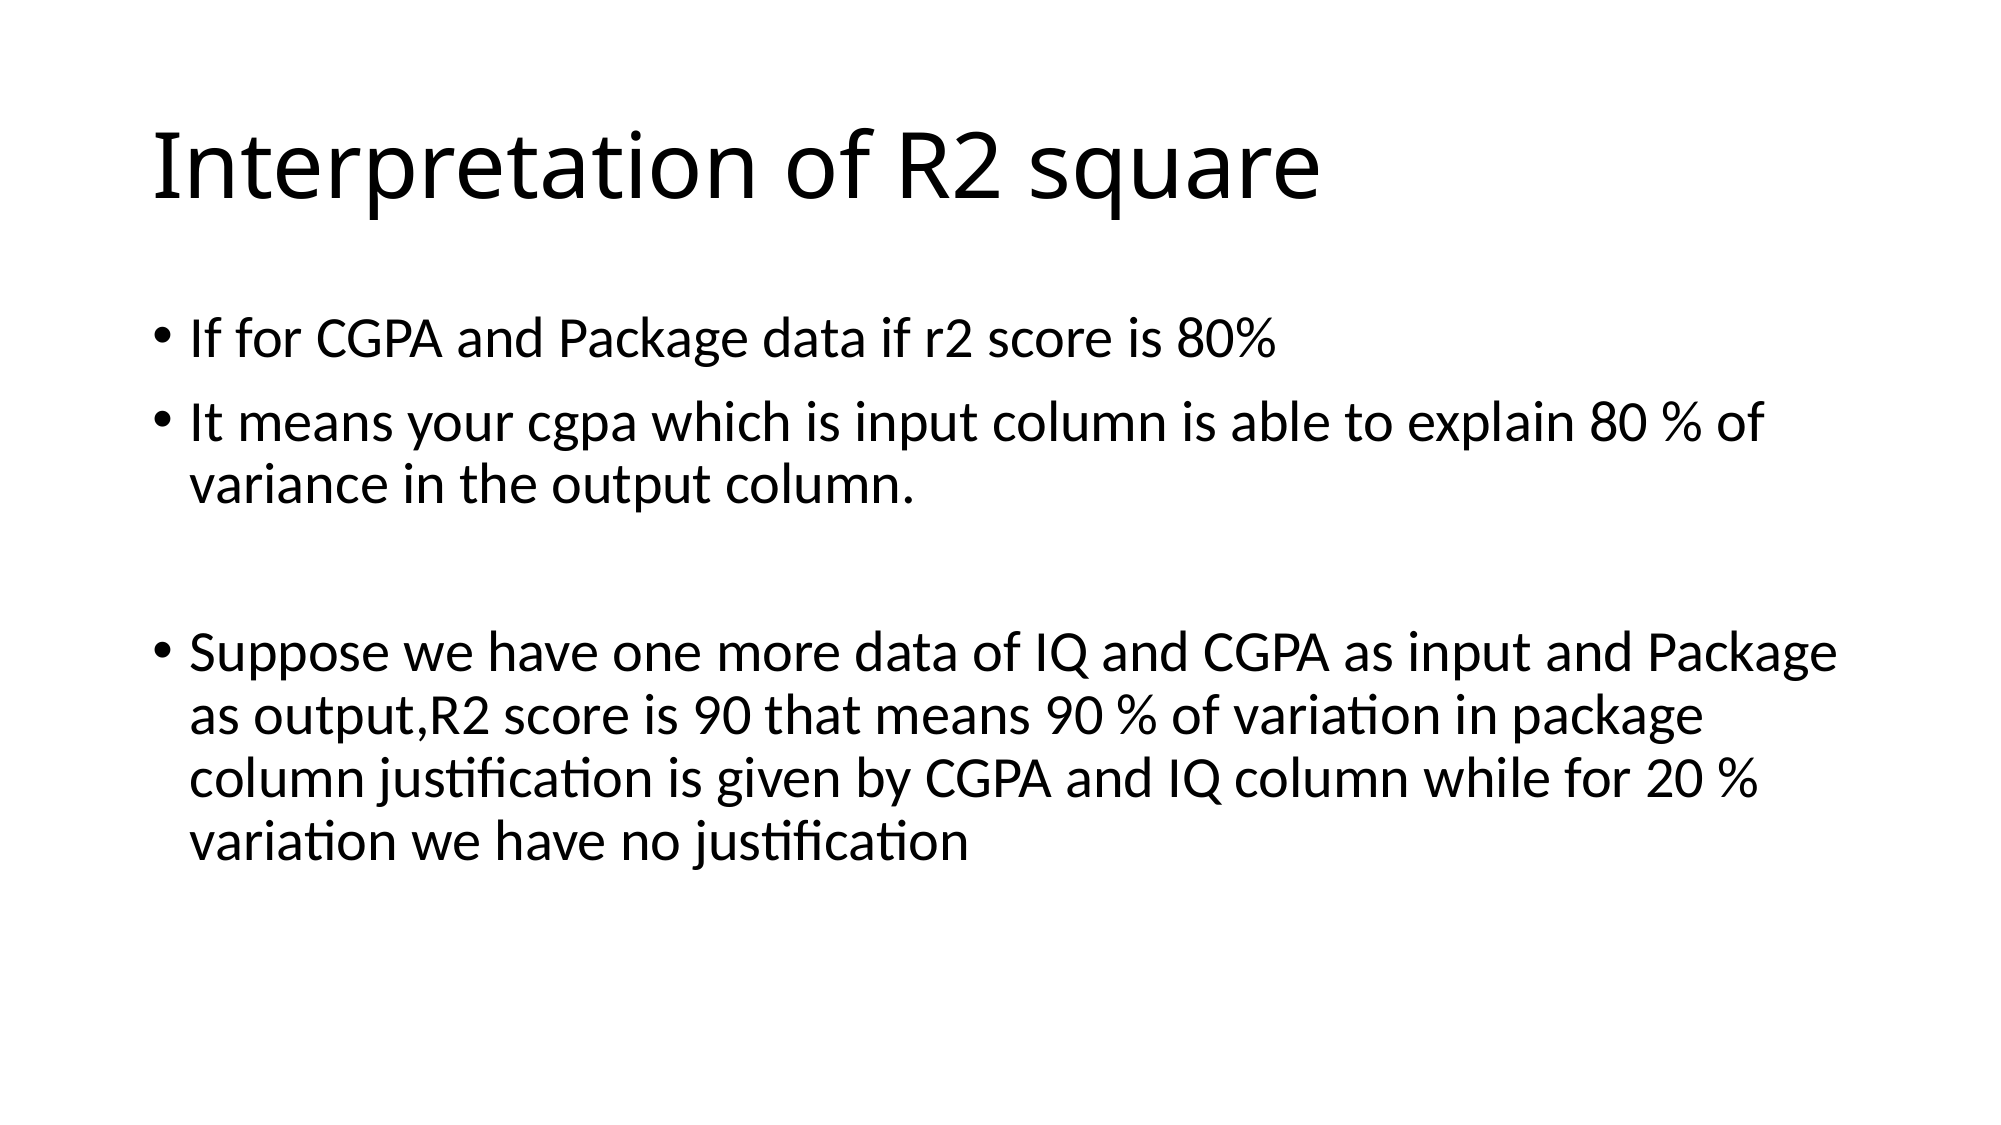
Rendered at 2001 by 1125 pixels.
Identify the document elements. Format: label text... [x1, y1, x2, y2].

title Interpretation of R2 square [137, 59, 1863, 278]
list If for CGPA and Package data if r2 score is 80% It means your cgpa which is input column is able to explain 80 % of variance in the output column. Suppose we have one more data of IQ and CGPA as input and Package as output,R2 score is 90 that means 90 % of variation in package column justification is given by CGPA and IQ column while for 20 % variation we have no justification [137, 299, 1863, 1014]
